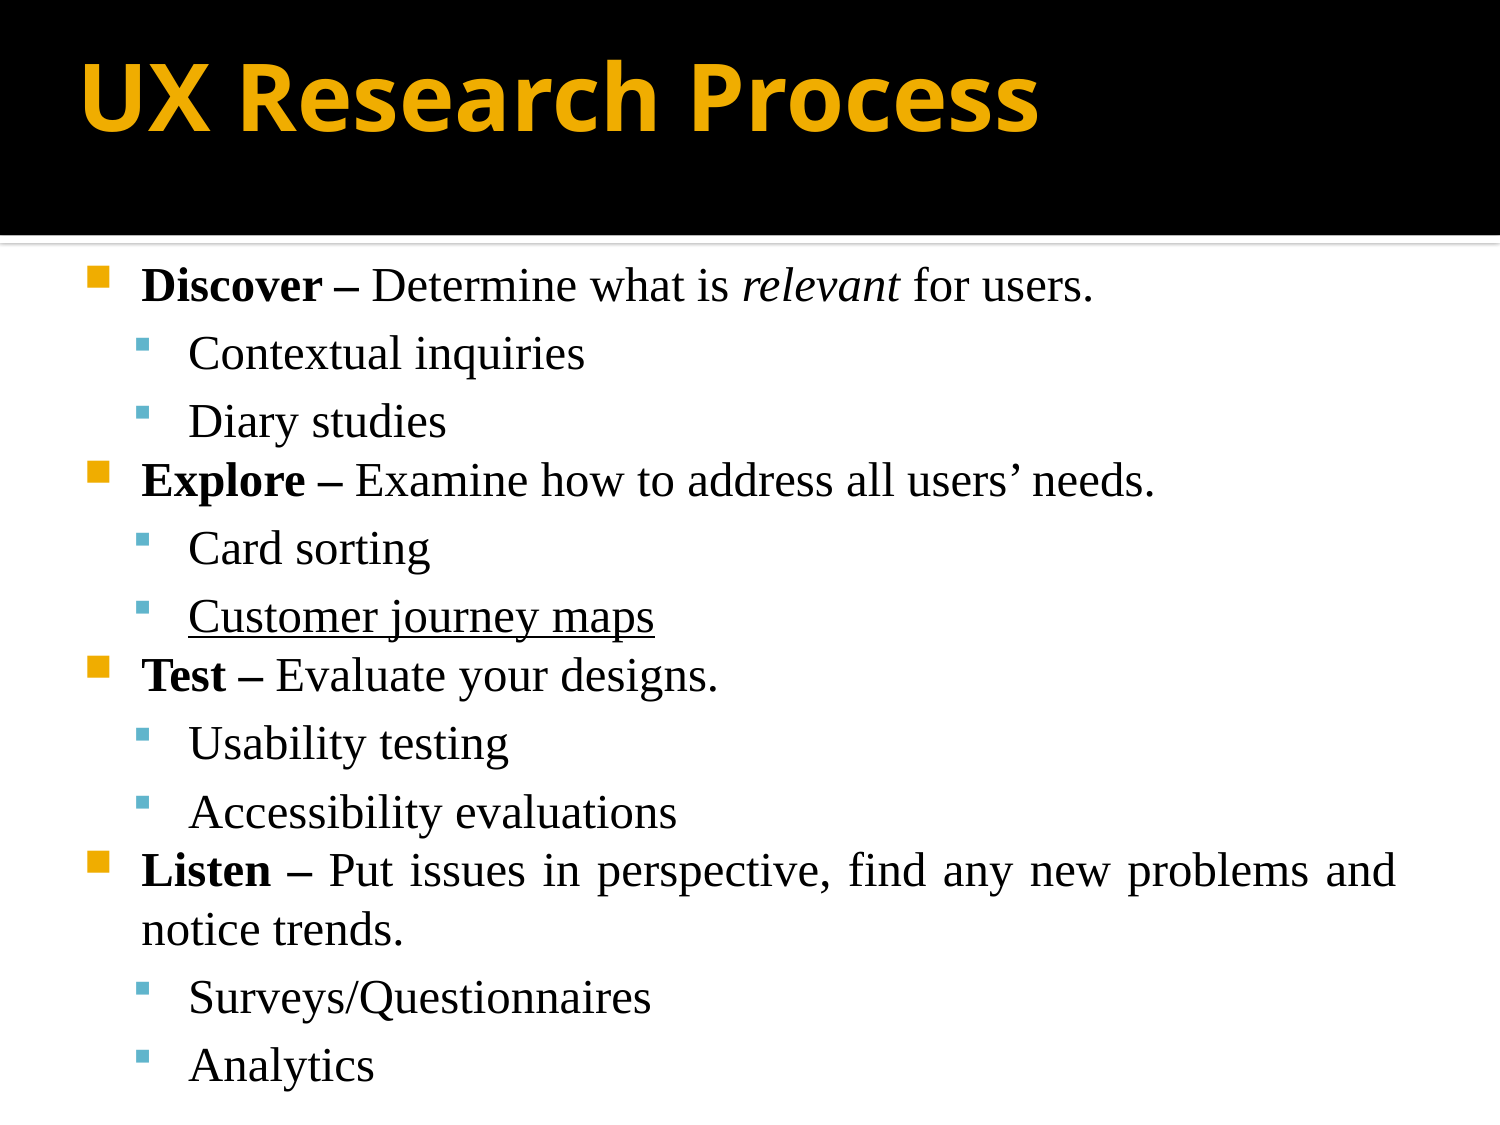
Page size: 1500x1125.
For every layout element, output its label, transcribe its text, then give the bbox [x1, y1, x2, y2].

list Discover – Determine what is relevant for users. Contextual inquiries Diary studies Explore – Examine how to address all users’ needs. Card sorting Customer journey maps Test – Evaluate your designs. Usability testing Accessibility evaluations Listen – Put issues in perspective, find any new problems and notice trends. Surveys/Questionnaires Analytics [62, 237, 1413, 1100]
title UX Research Process [62, 0, 1413, 188]
